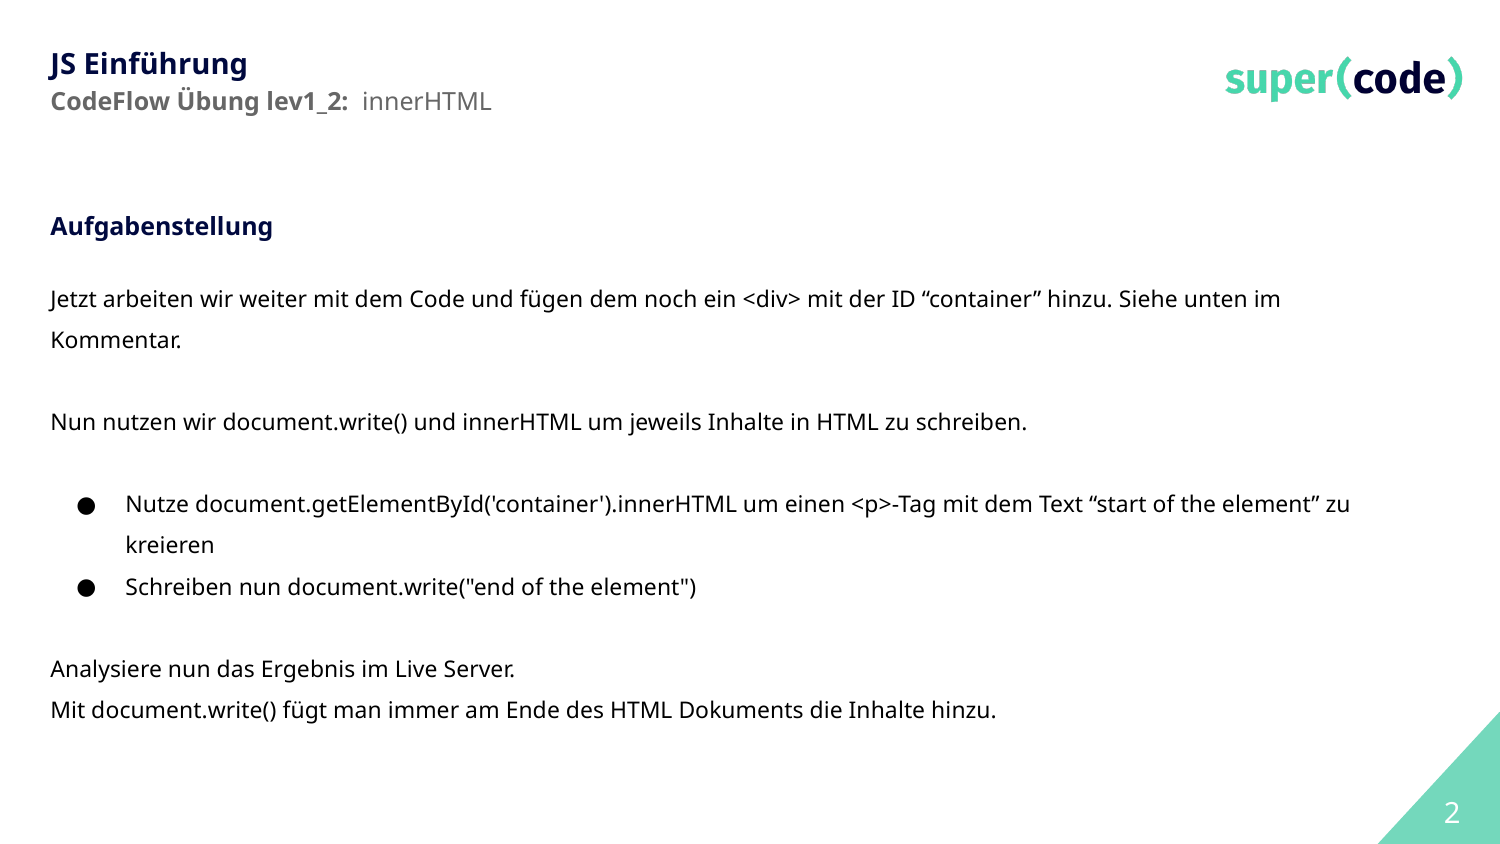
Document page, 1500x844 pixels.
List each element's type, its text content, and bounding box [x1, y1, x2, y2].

title JS Einführung CodeFlow Übung lev1_2: innerHTML [35, 30, 1107, 128]
text_box Aufgabenstellung Jetzt arbeiten wir weiter mit dem Code und fügen dem noch ein <div> mit der ID “container” hinzu. Siehe unten im Kommentar. Nun nutzen wir document.write() und innerHTML um jeweils Inhalte in HTML zu schreiben. Nutze document.getElementById('container').innerHTML um einen <p>-Tag mit dem Text “start of the element” zu kreieren Schreiben nun document.write("end of the element") Analysiere nun das Ergebnis im Live Server. Mit document.write() fügt man immer am Ende des HTML Dokuments die Inhalte hinzu. [35, 195, 1372, 765]
text_box 2 [1378, 712, 1500, 844]
picture [1224, 53, 1466, 105]
